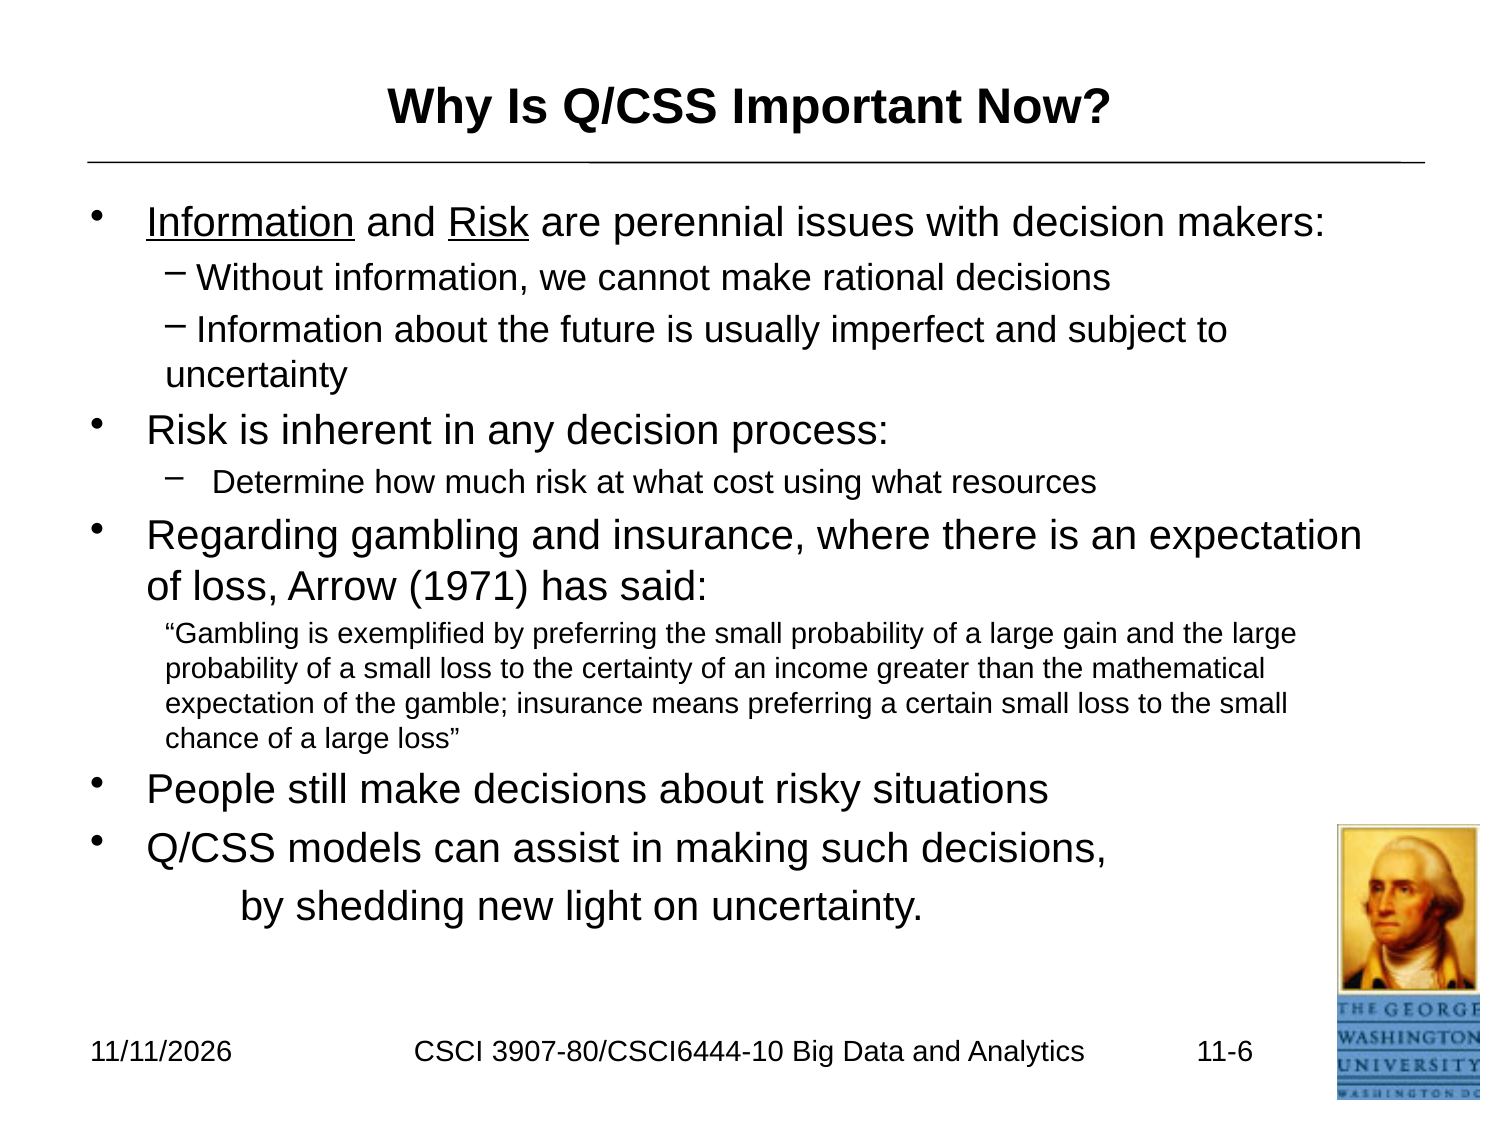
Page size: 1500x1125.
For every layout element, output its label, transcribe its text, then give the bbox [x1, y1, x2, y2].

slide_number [75, 1025, 338, 1104]
slide_number 11-6 [1137, 1025, 1313, 1104]
picture [1337, 824, 1480, 1100]
list Information and Risk are perennial issues with decision makers: Without information, we cannot make rational decisions Information about the future is usually imperfect and subject to uncertainty Risk is inherent in any decision process: Determine how much risk at what cost using what resources Regarding gambling and insurance, where there is an expectation of loss, Arrow (1971) has said: “Gambling is exemplified by preferring the small probability of a large gain and the large probability of a small loss to the certainty of an income greater than the mathematical expectation of the gamble; insurance means preferring a certain small loss to the small chance of a large loss” People still make decisions about risky situations Q/CSS models can assist in making such decisions, by shedding new light on uncertainty. [75, 187, 1400, 1018]
title Why Is Q/CSS Important Now? [75, 45, 1425, 163]
footer CSCI 3907-80/CSCI6444-10 Big Data and Analytics [375, 1025, 1125, 1104]
